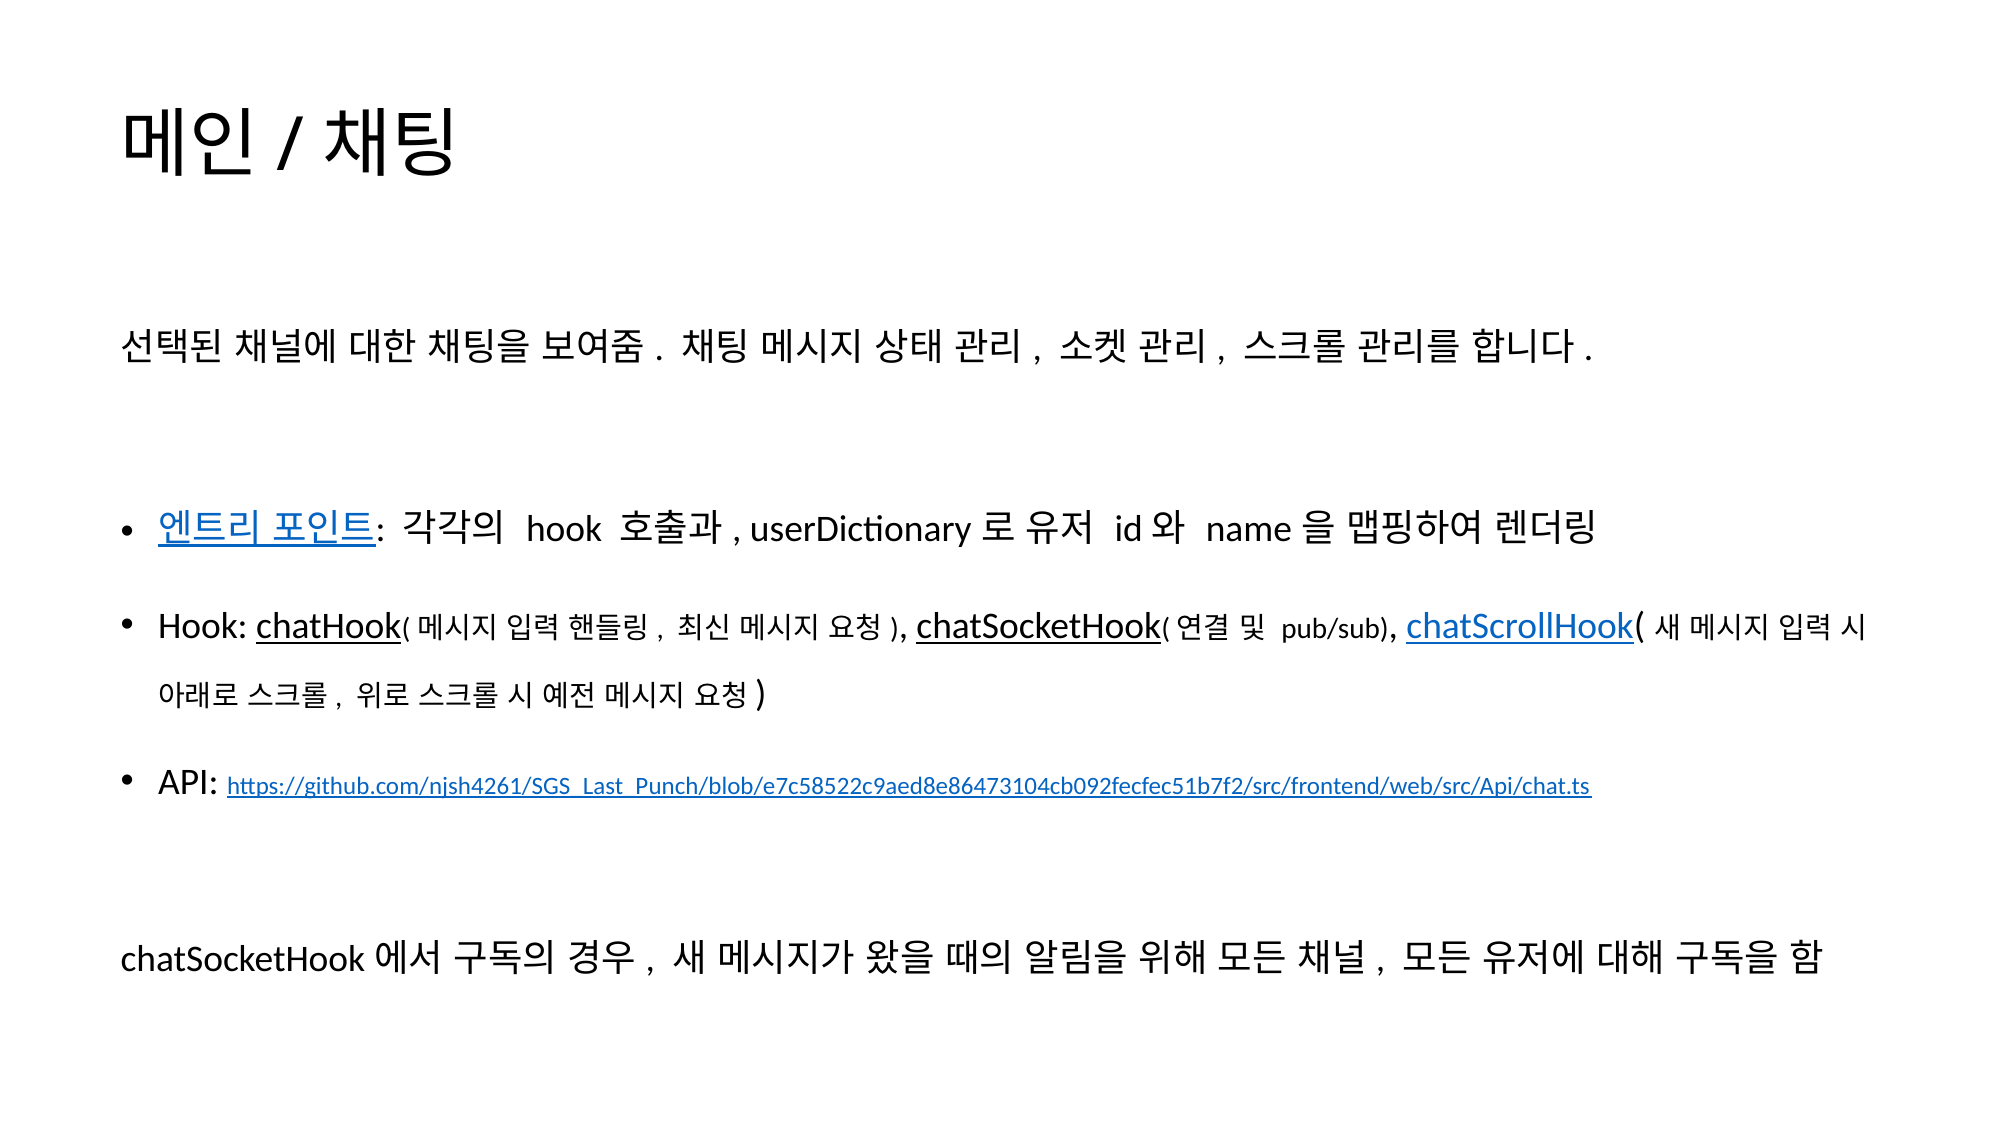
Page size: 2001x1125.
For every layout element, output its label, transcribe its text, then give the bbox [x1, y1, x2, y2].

title 메인/채팅 [105, 52, 1895, 240]
list 선택된 채널에 대한 채팅을 보여줌. 채팅 메시지 상태 관리, 소켓 관리, 스크롤 관리를 합니다. 엔트리 포인트: 각각의 hook 호출과, userDictionary로 유저 id와 name을 맵핑하여 렌더링 Hook: chatHook(메시지 입력 핸들링, 최신 메시지 요청), chatSocketHook(연결 및 pub/sub), chatScrollHook(새 메시지 입력 시 아래로 스크롤, 위로 스크롤 시 예전 메시지 요청) API: https://github.com/njsh4261/SGS_Last_Punch/blob/e7c58522c9aed8e86473104cb092fecfec51b7f2/src/frontend/web/src/Api/chat.ts chatSocketHook에서 구독의 경우, 새 메시지가 왔을 때의 알림을 위해 모든 채널, 모든 유저에 대해 구독을 함 [105, 292, 1895, 1014]
